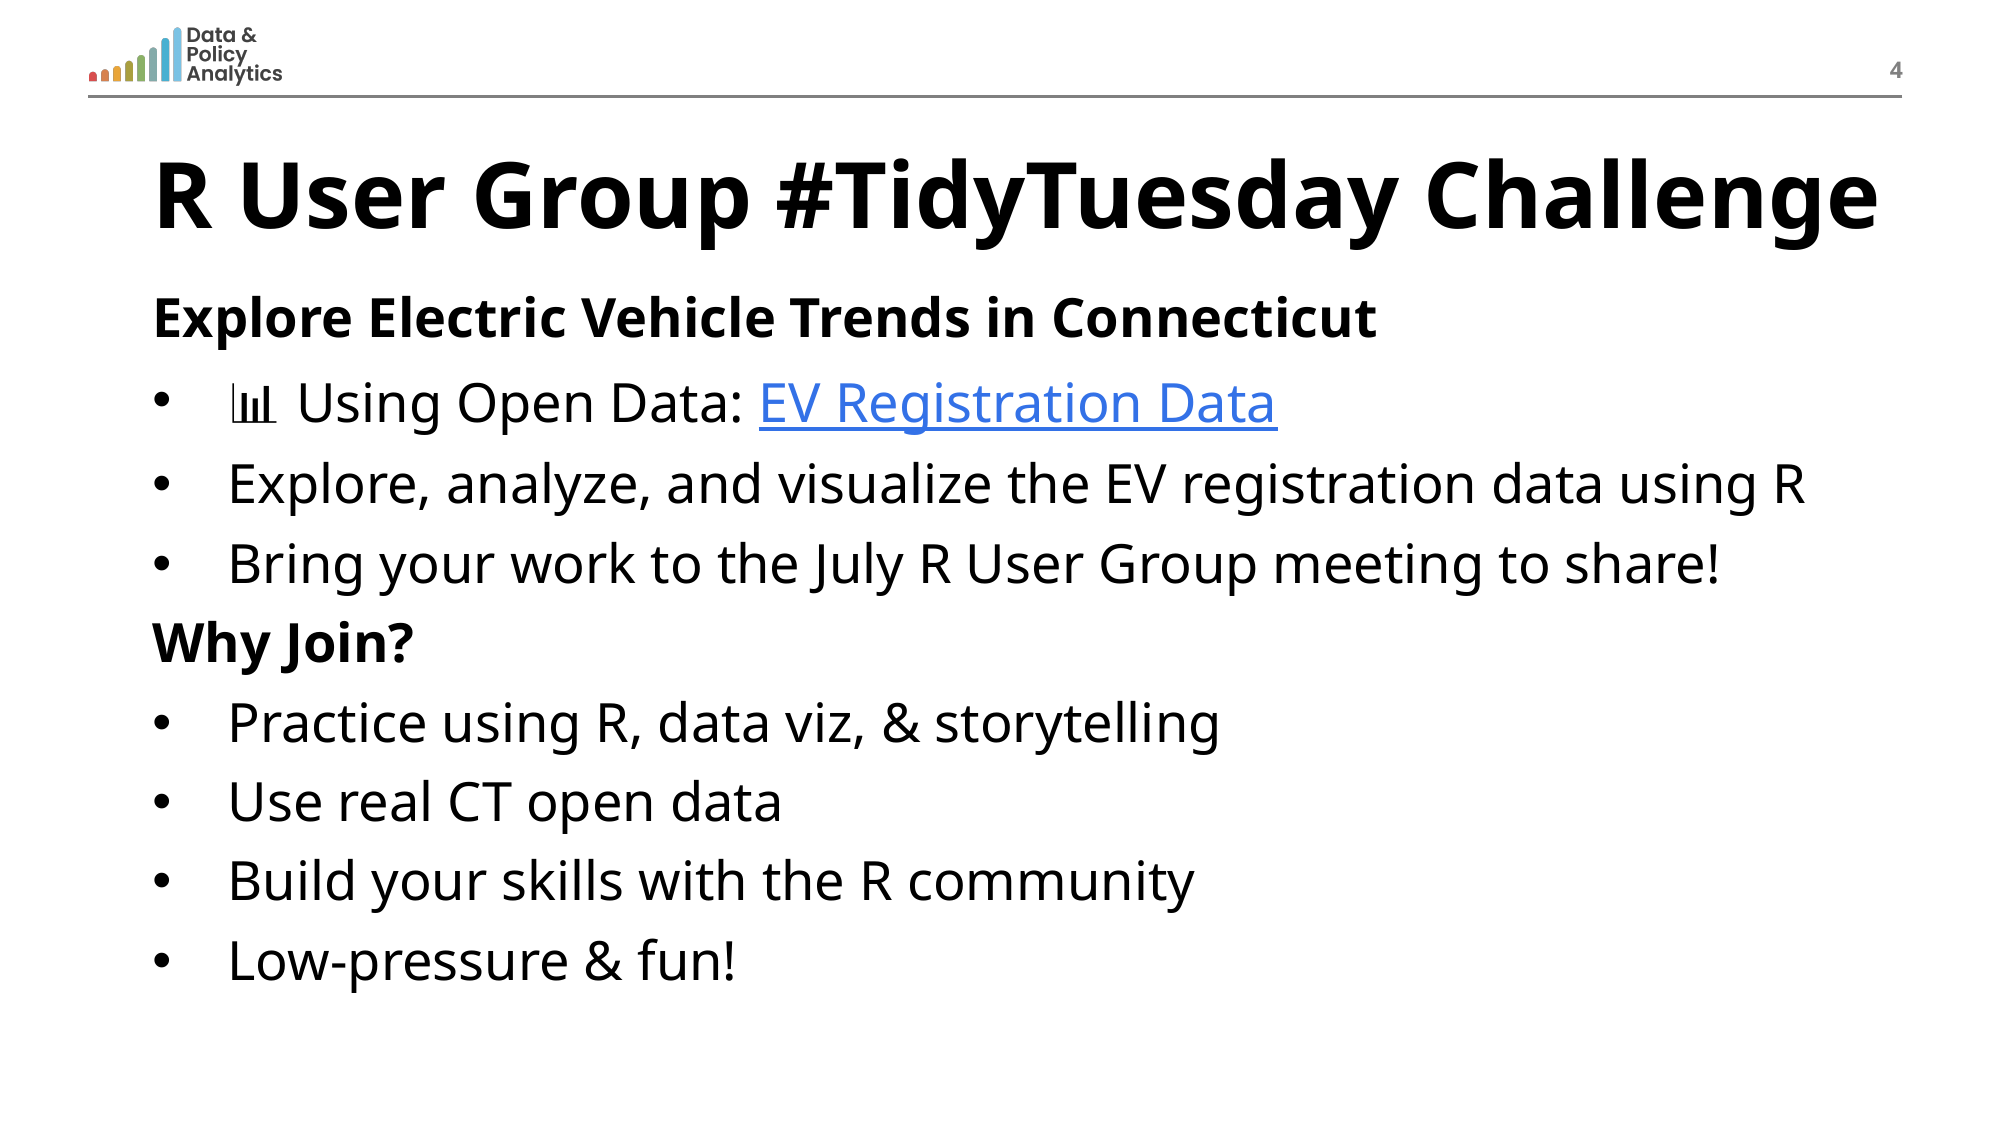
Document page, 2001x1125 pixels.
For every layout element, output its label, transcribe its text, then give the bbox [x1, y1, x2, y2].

picture [89, 25, 283, 86]
title R User Group #TidyTuesday Challenge [137, 142, 1903, 263]
slide_number 4 [1836, 37, 1918, 95]
list Explore Electric Vehicle Trends in Connecticut 📊 Using Open Data: EV Registration Data Explore, analyze, and visualize the EV registration data using R Bring your work to the July R User Group meeting to share! Why Join? Practice using R, data viz, & storytelling Use real CT open data Build your skills with the R community Low-pressure & fun! [137, 282, 1903, 1014]
